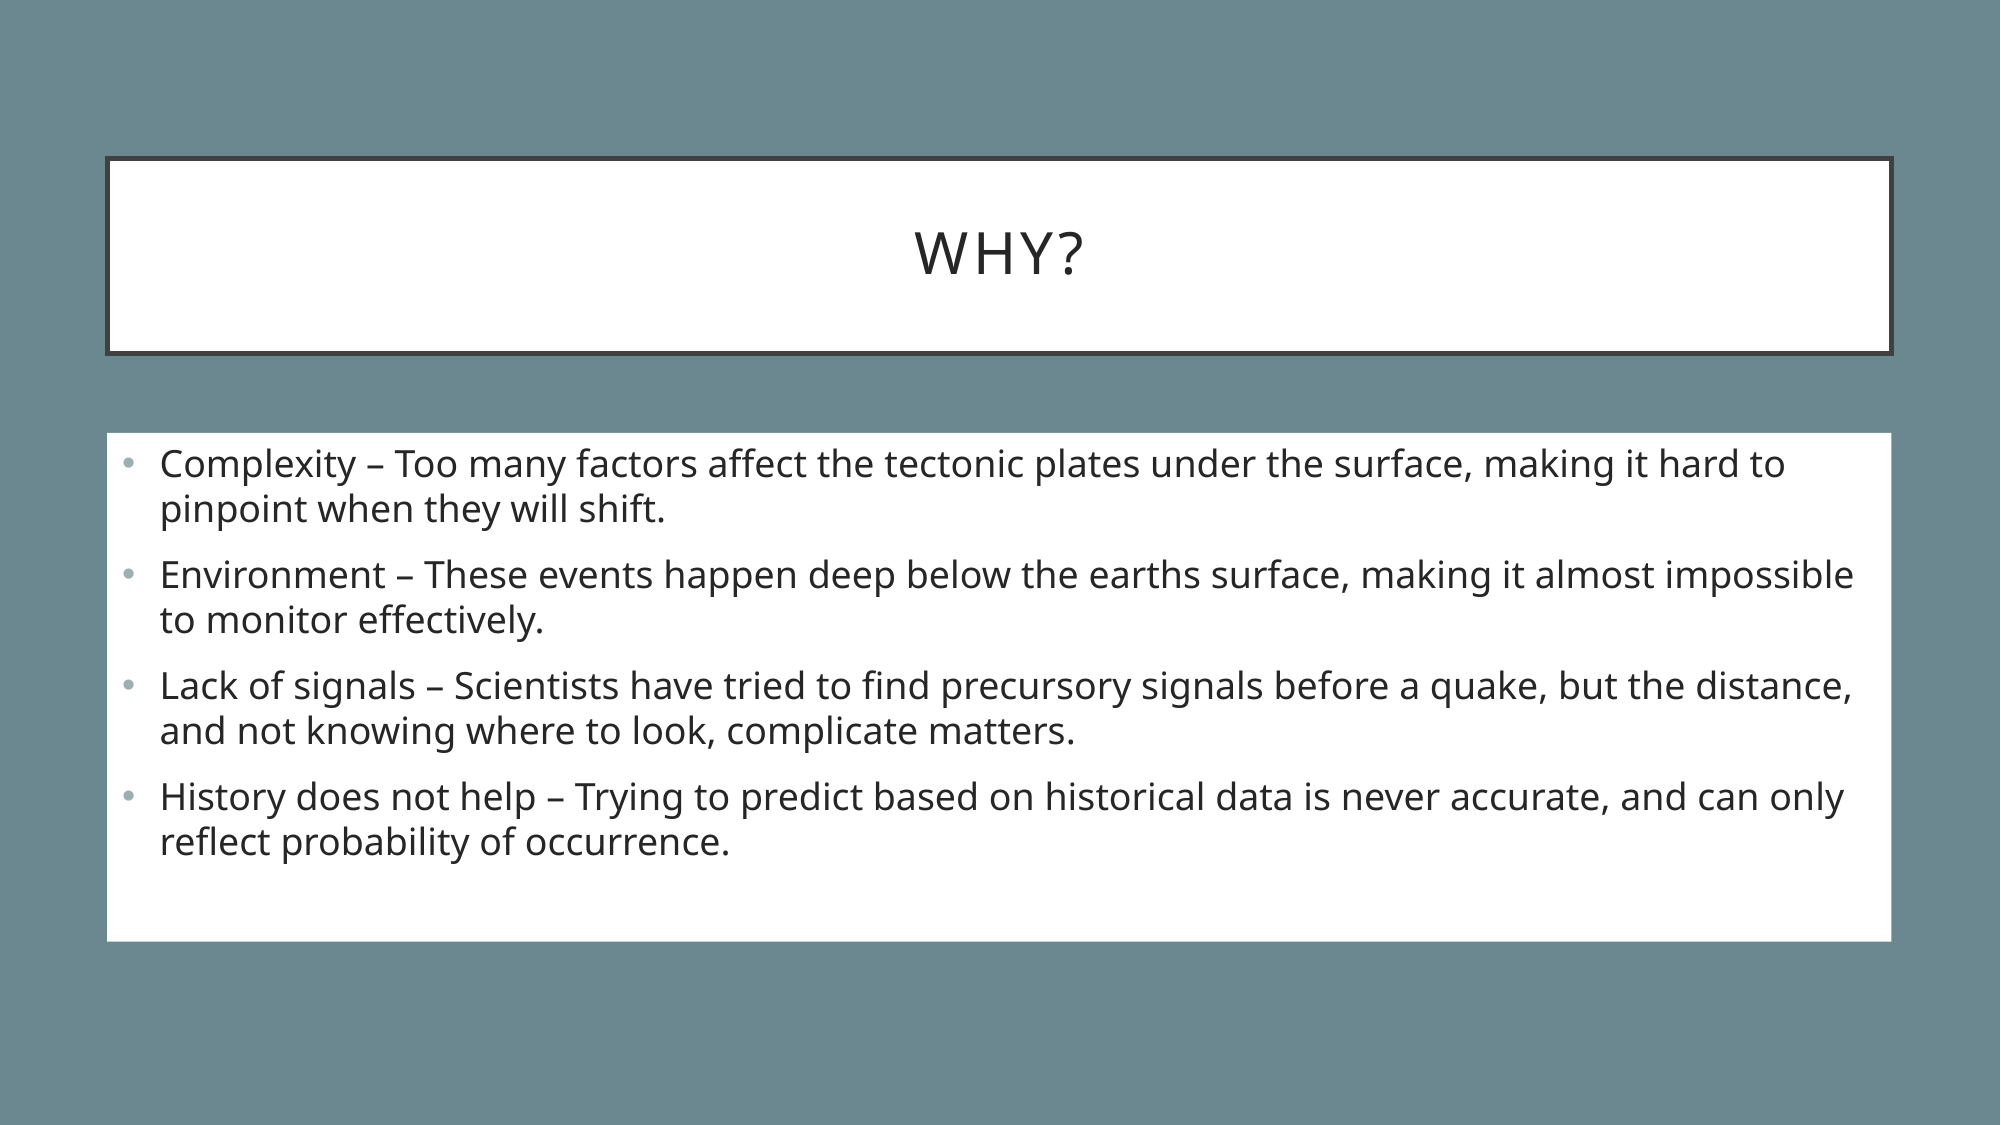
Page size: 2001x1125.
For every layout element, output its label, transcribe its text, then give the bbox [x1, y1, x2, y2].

title Why? [105, 156, 1894, 356]
list Complexity – Too many factors affect the tectonic plates under the surface, making it hard to pinpoint when they will shift. Environment – These events happen deep below the earths surface, making it almost impossible to monitor effectively. Lack of signals – Scientists have tried to find precursory signals before a quake, but the distance, and not knowing where to look, complicate matters. History does not help – Trying to predict based on historical data is never accurate, and can only reflect probability of occurrence. [107, 432, 1892, 942]
